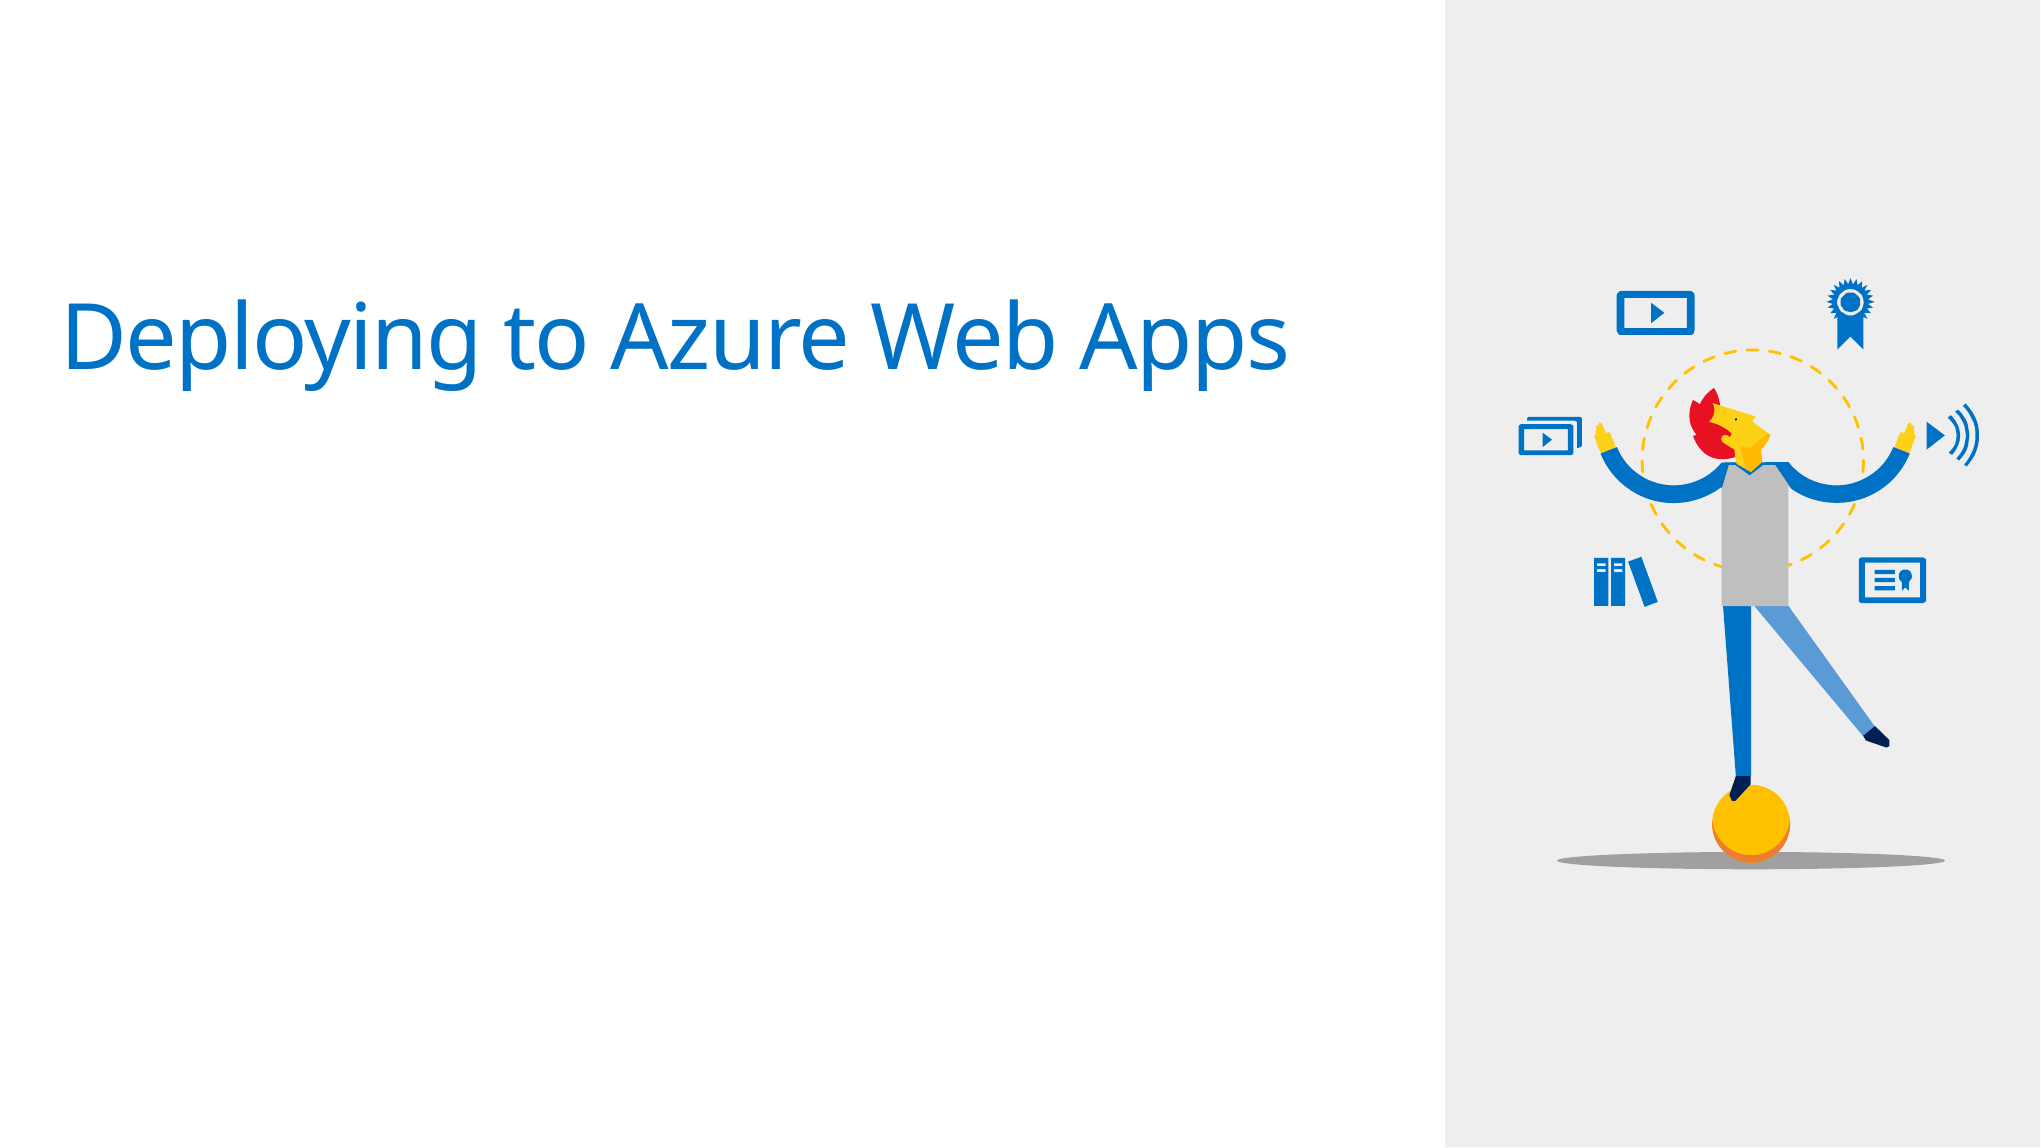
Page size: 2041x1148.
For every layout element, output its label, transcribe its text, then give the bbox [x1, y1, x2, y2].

title Deploying to Azure Web Apps [45, 275, 1429, 456]
